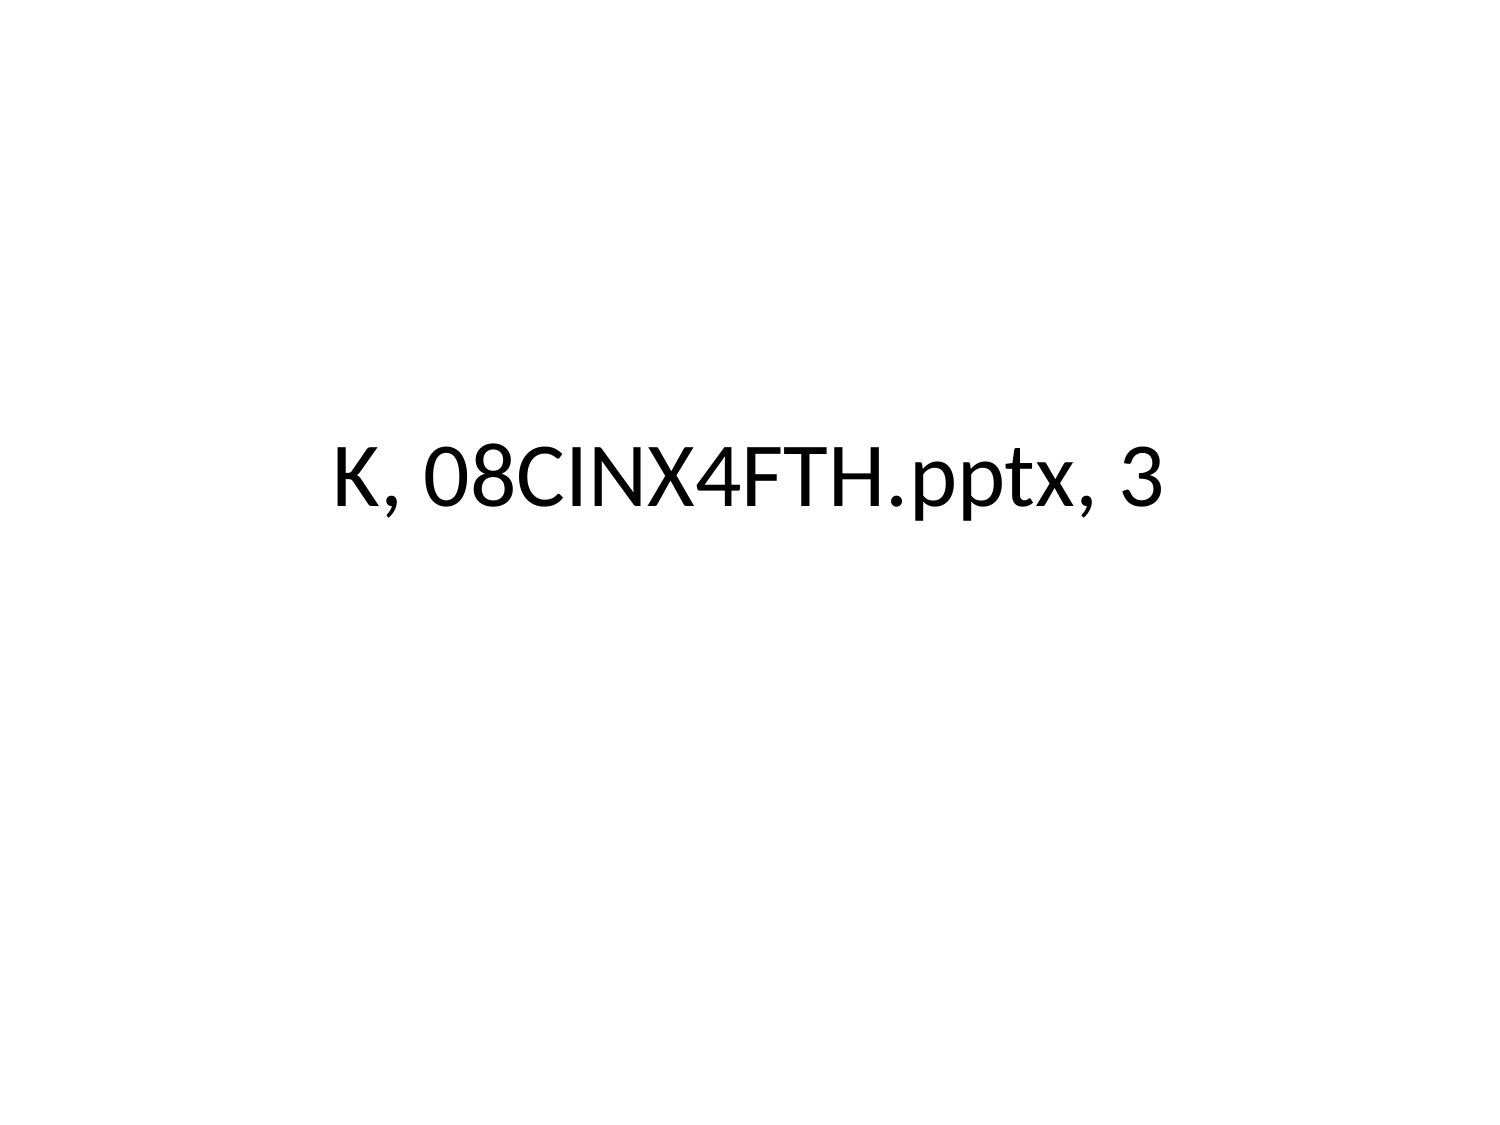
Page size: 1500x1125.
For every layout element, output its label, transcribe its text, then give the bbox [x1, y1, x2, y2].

title K, 08CINX4FTH.pptx, 3 [112, 349, 1388, 591]
